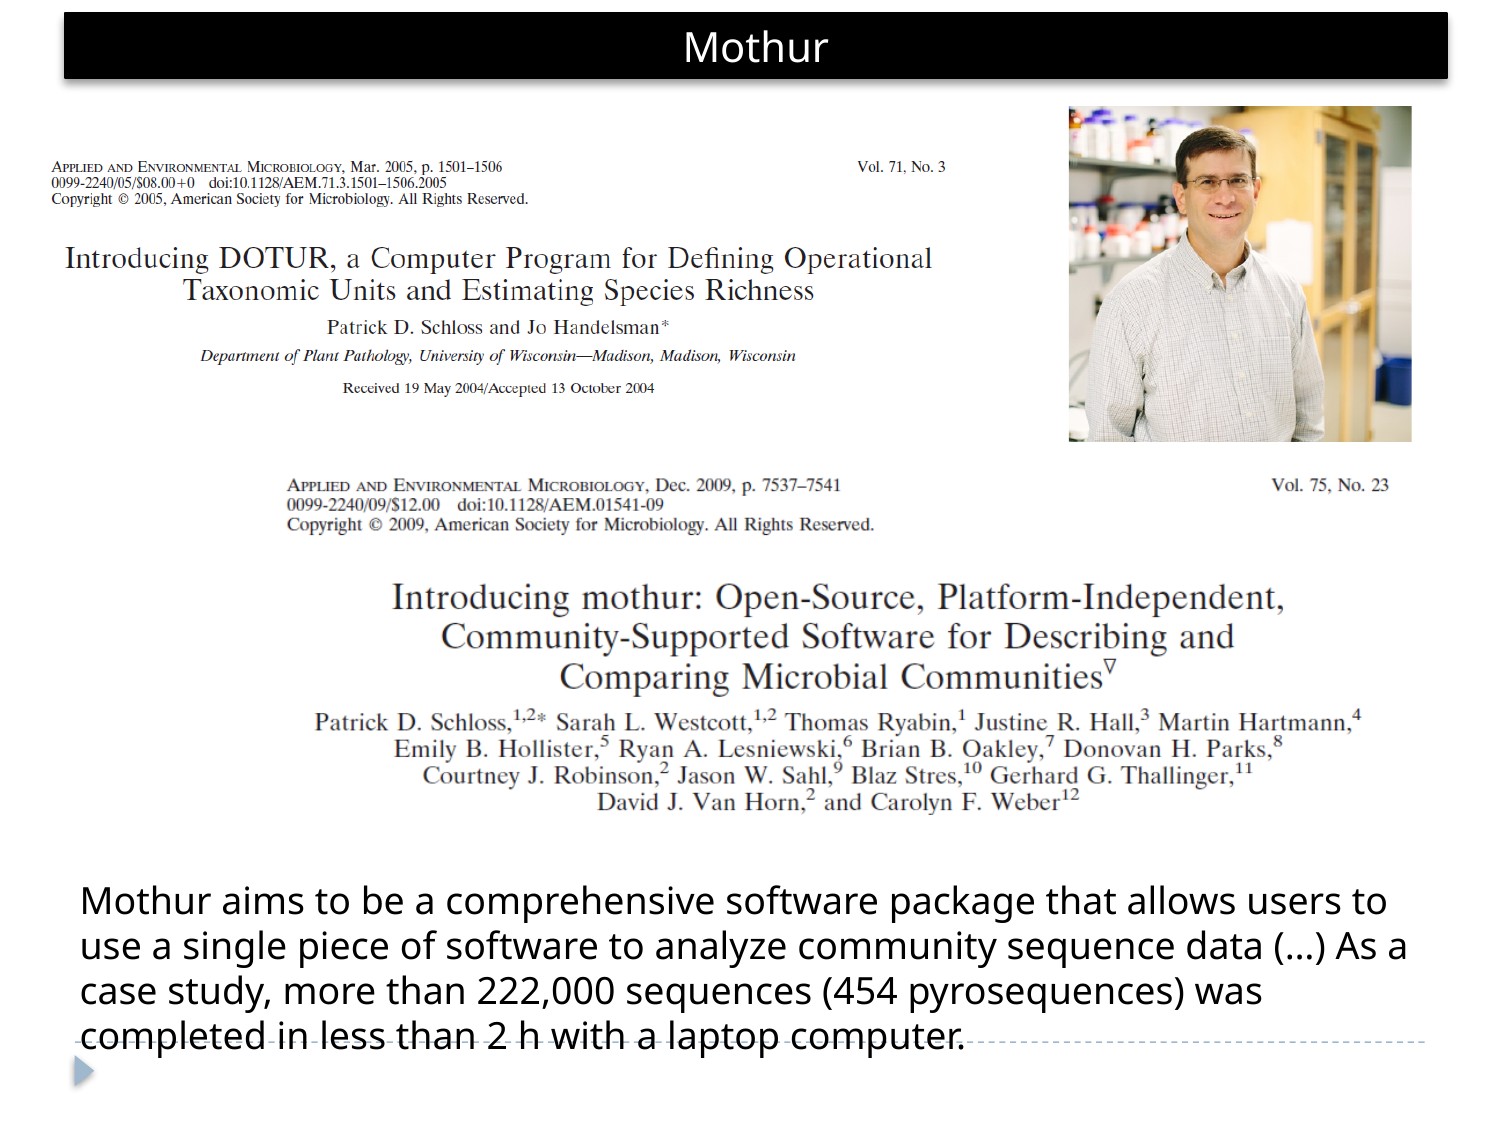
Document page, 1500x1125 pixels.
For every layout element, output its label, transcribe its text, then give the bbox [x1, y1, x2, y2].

picture [1068, 106, 1412, 442]
text_box Mothur [64, 12, 1448, 79]
picture [253, 445, 1436, 816]
picture [29, 125, 999, 402]
text_box Mothur aims to be a comprehensive software package that allows users to use a single piece of software to analyze community sequence data (…) As a case study, more than 222,000 sequences (454 pyrosequences) was completed in less than 2 h with a laptop computer. [64, 869, 1436, 1065]
